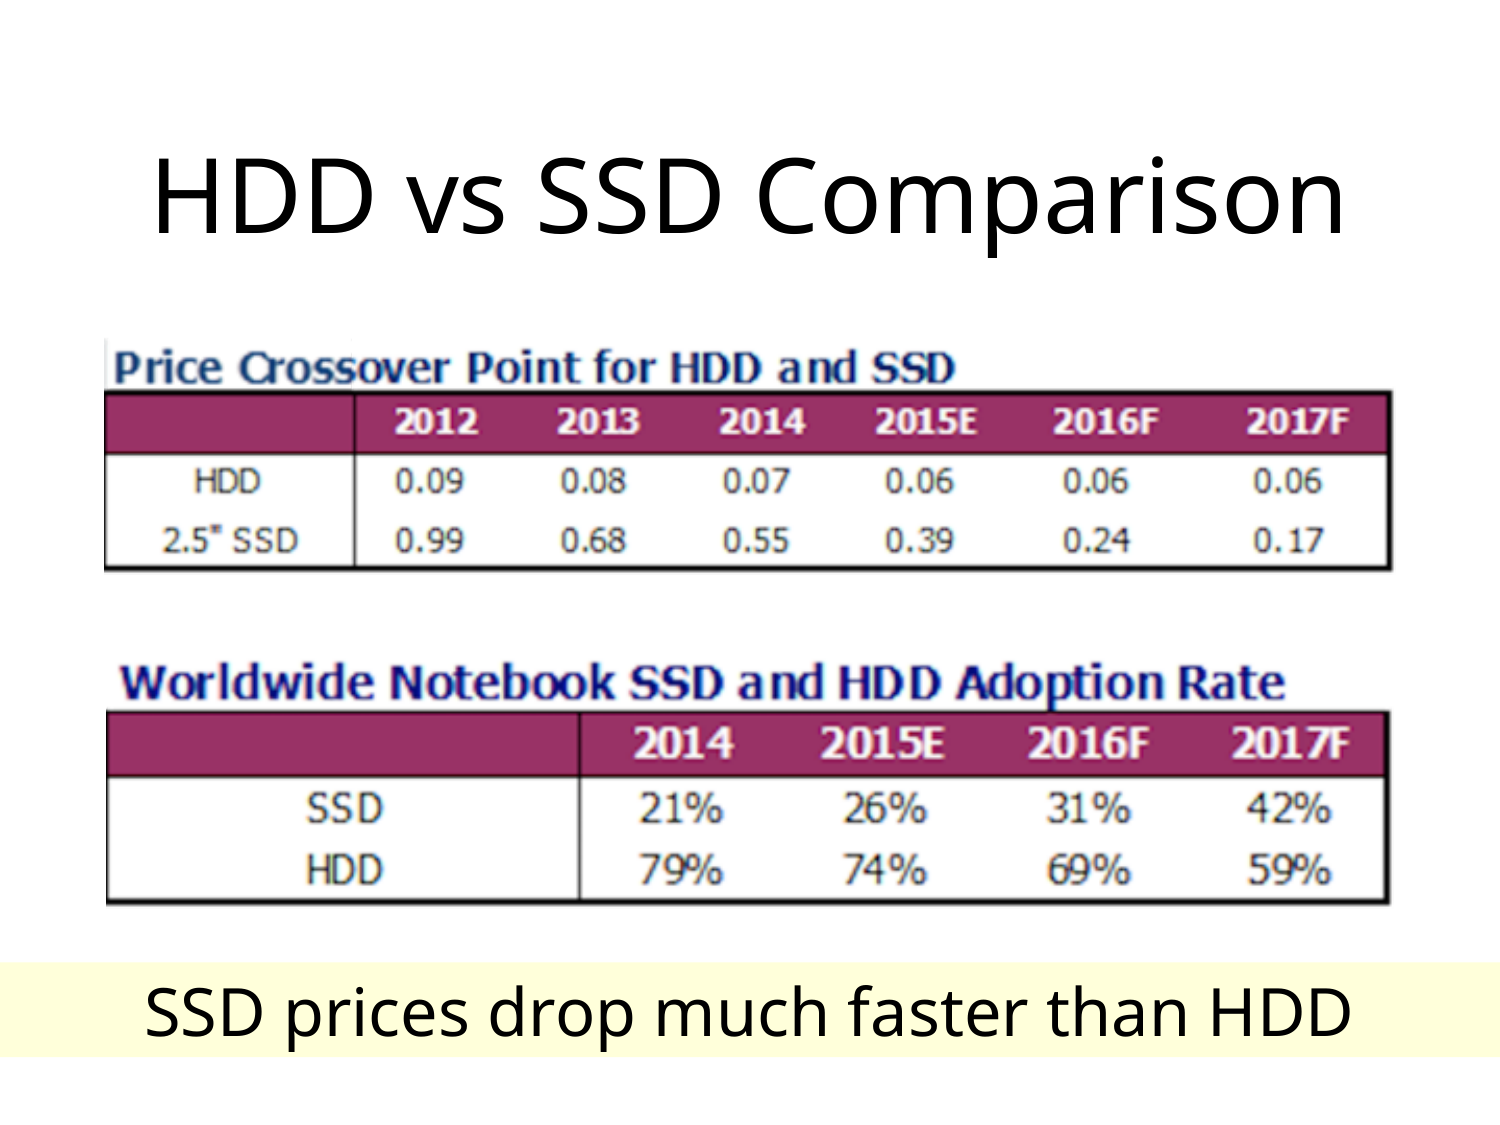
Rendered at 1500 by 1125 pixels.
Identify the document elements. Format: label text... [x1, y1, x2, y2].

title HDD vs SSD Comparison [74, 97, 1426, 286]
picture [105, 649, 1394, 909]
picture [103, 337, 1396, 576]
text_box SSD prices drop much faster than HDD [0, 962, 1500, 1058]
